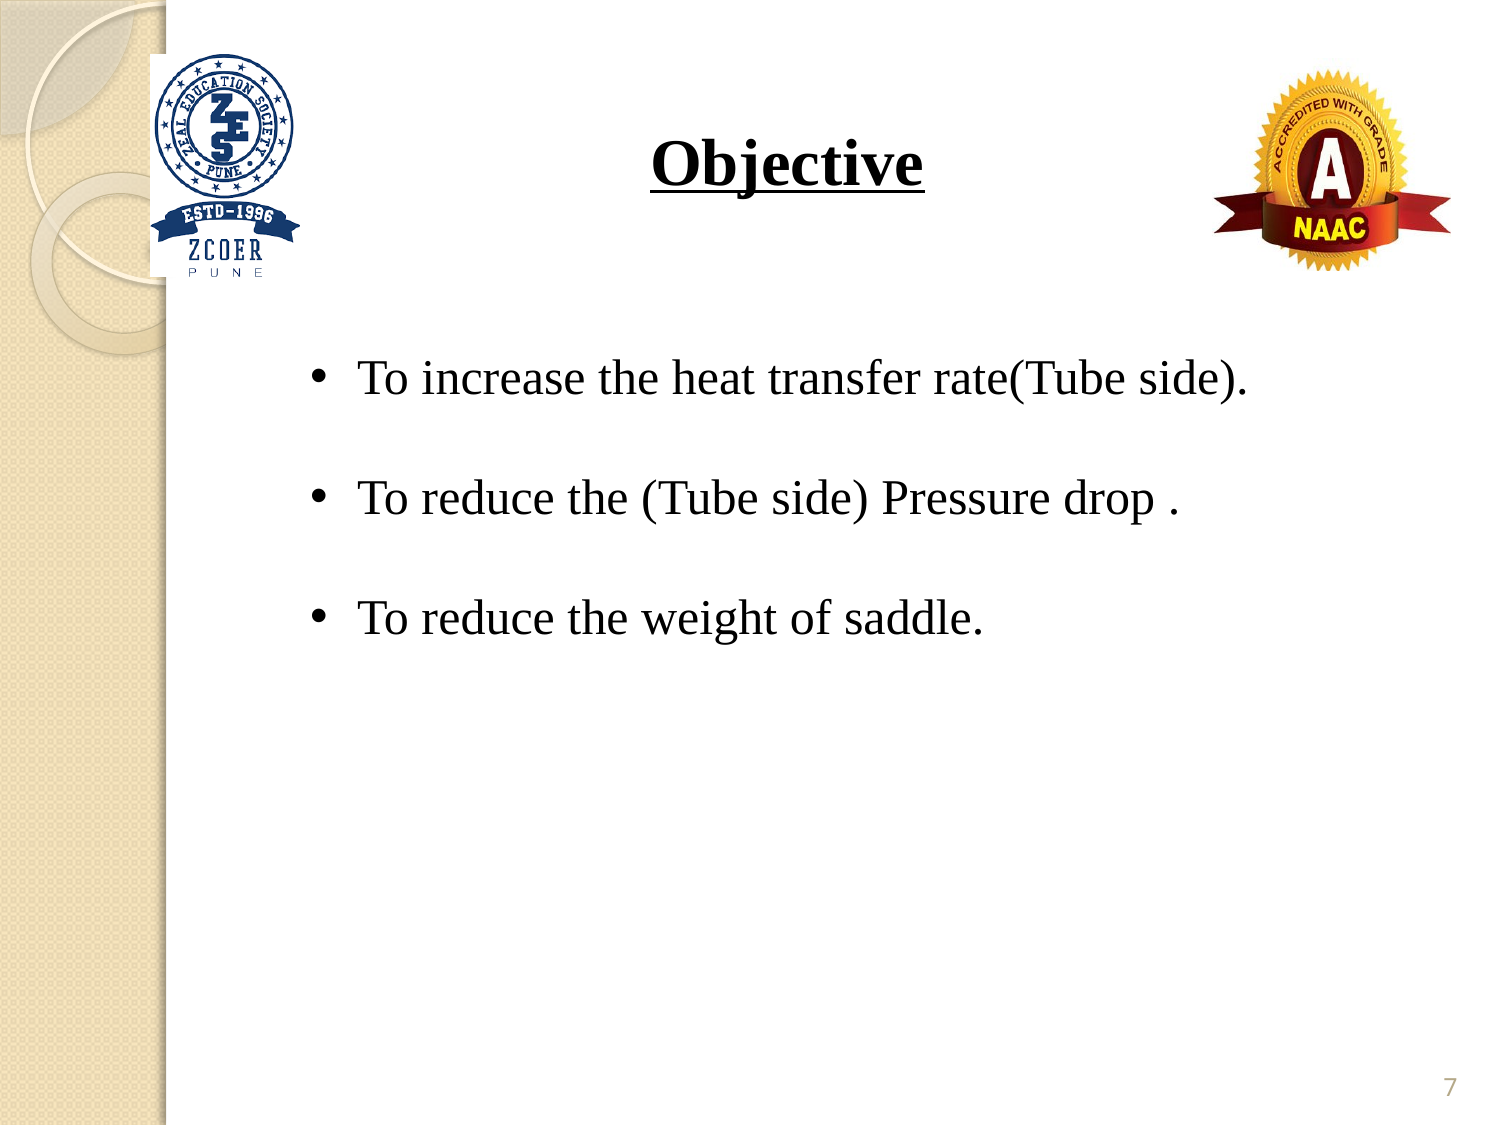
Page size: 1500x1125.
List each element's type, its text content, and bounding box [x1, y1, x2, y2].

picture [149, 53, 301, 277]
text_box Objective [308, 111, 1205, 207]
slide_number 7 [1413, 1034, 1488, 1113]
picture [1212, 58, 1451, 272]
text_box To increase the heat transfer rate(Tube side). To reduce the (Tube side) Pressure drop . To reduce the weight of saddle. [295, 337, 1308, 653]
